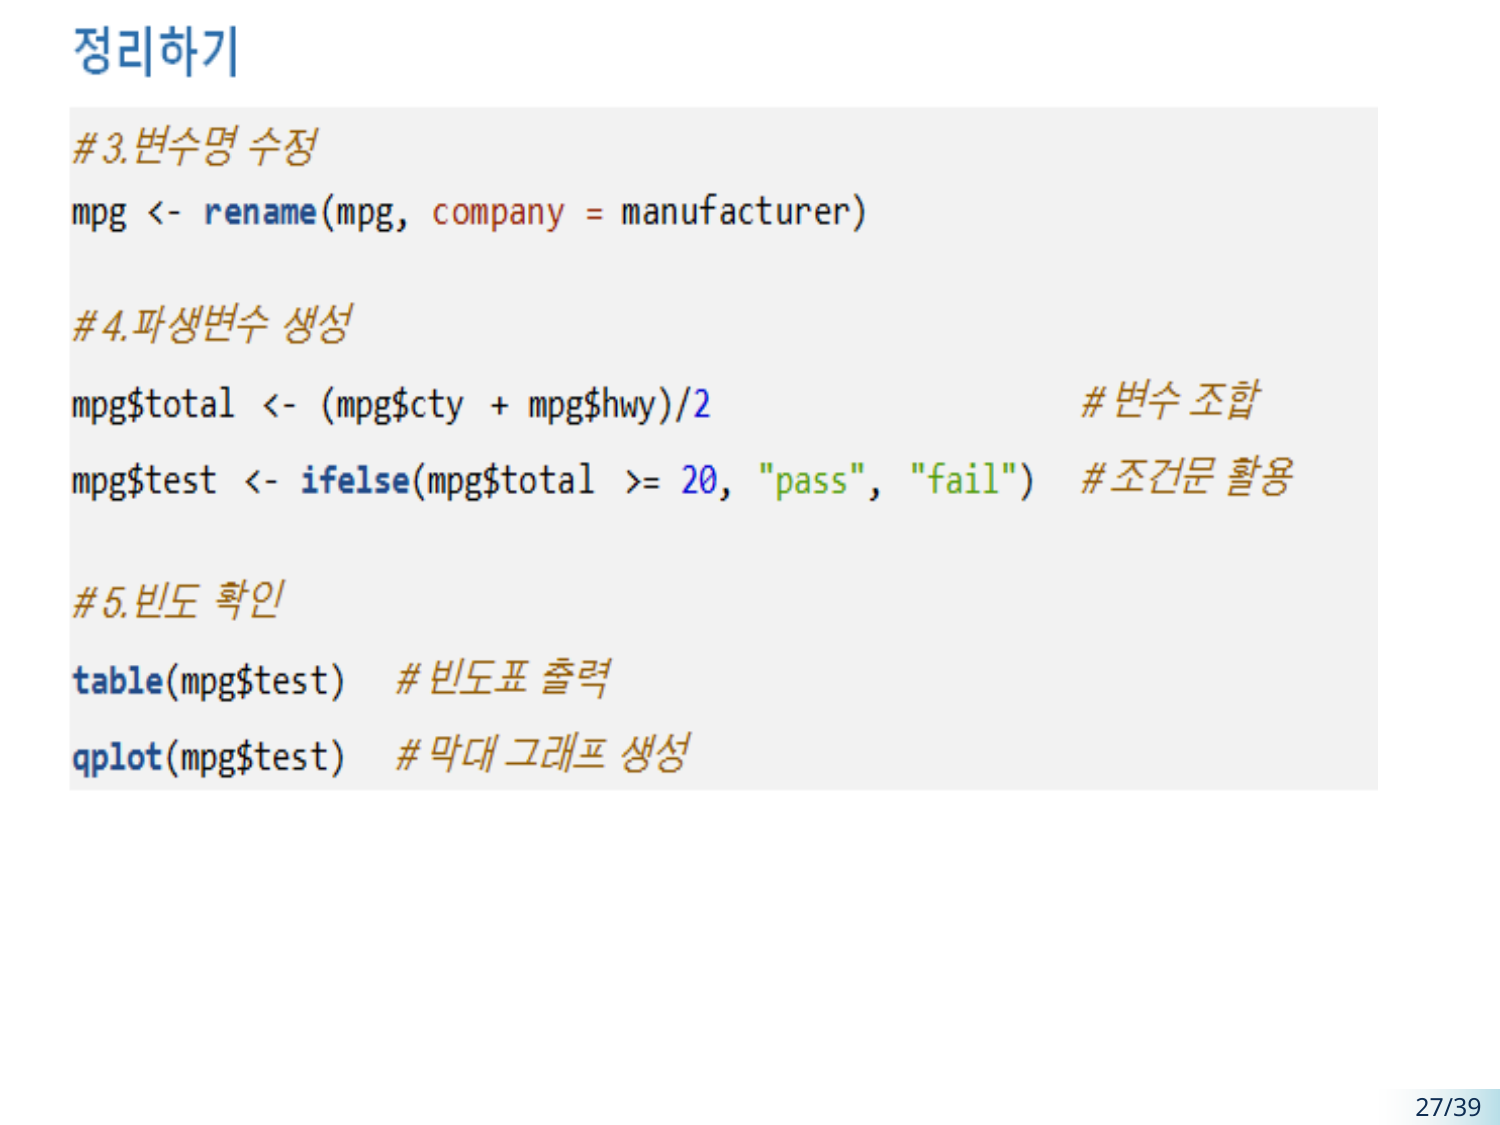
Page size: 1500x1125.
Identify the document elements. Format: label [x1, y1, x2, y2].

picture [48, 0, 1378, 829]
